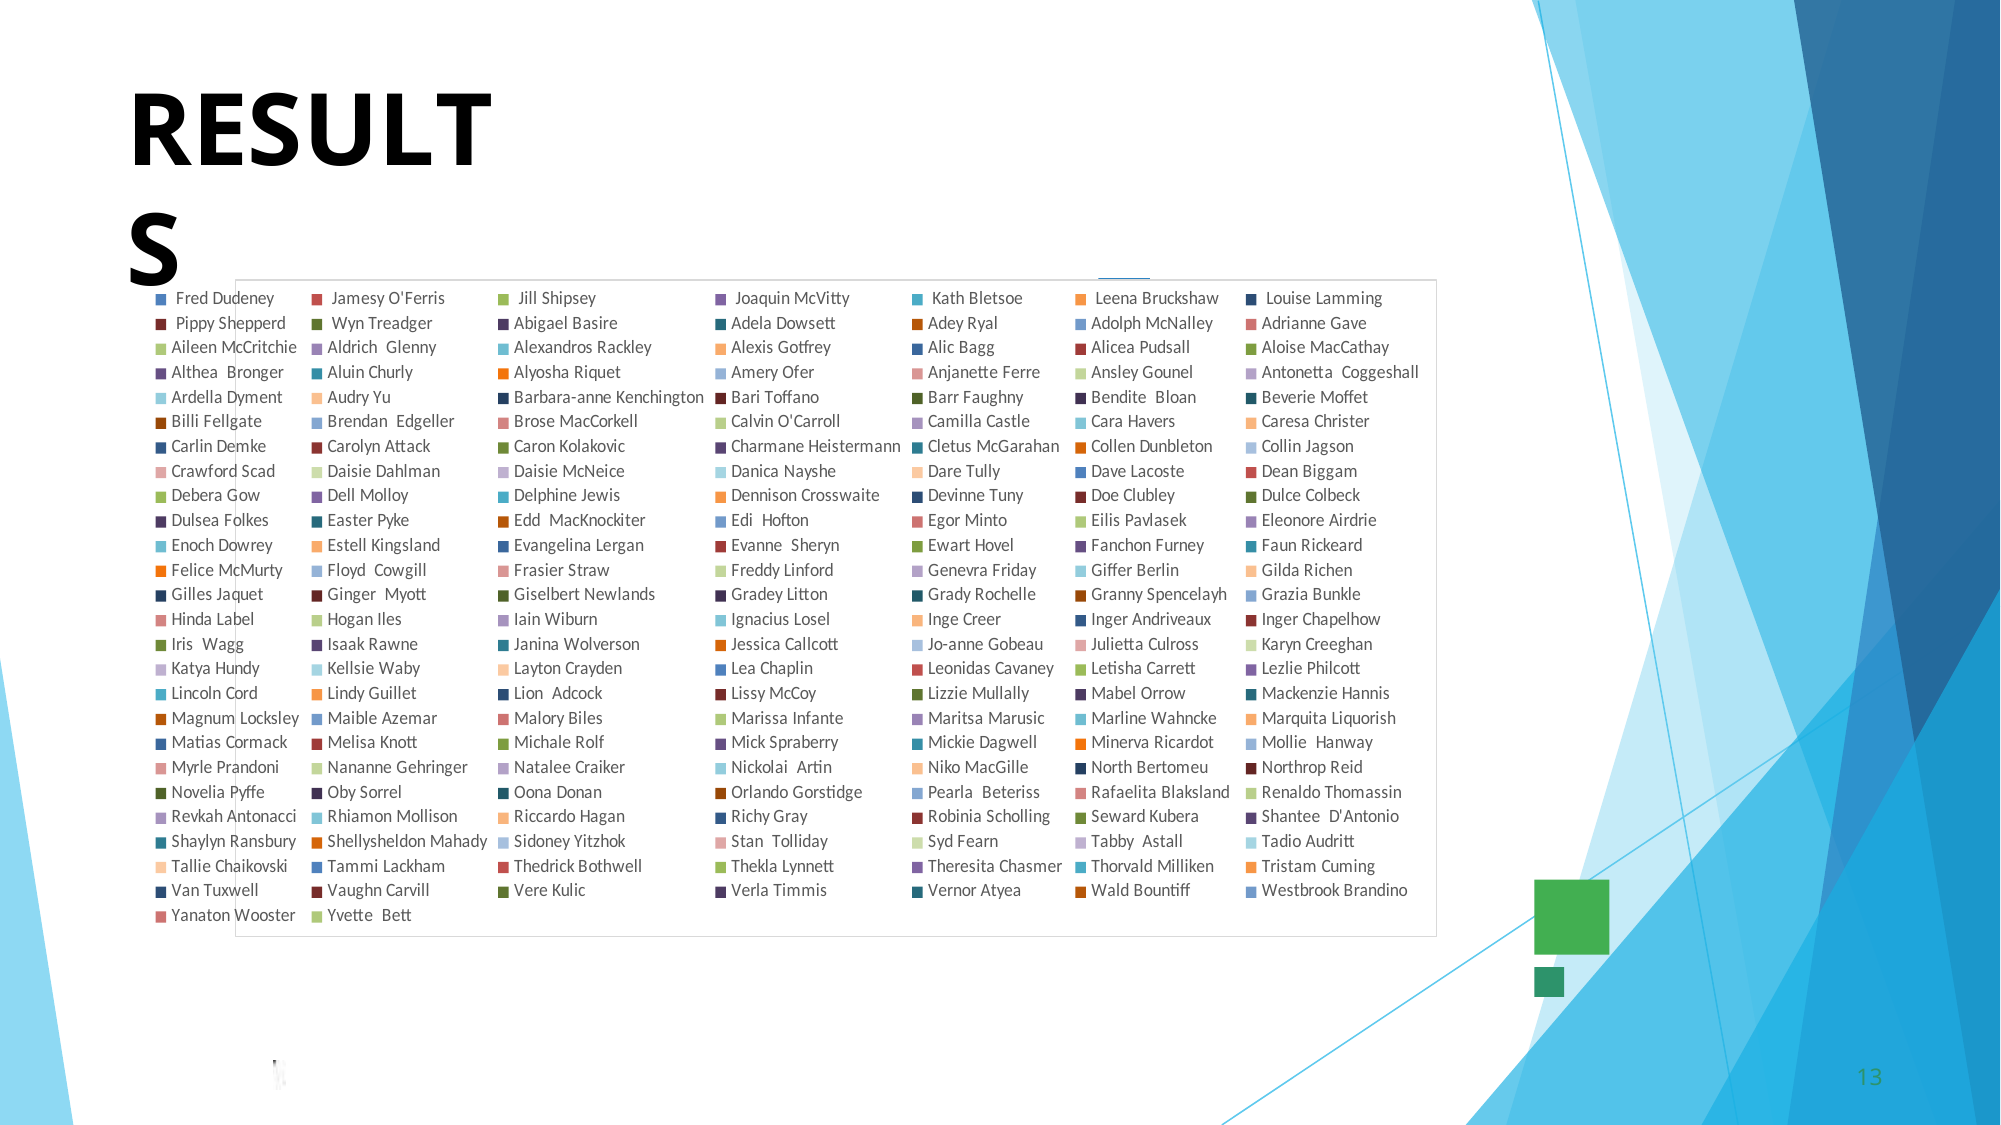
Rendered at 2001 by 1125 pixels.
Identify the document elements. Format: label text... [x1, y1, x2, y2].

text_box 13 [1849, 1061, 1888, 1095]
text_box [1534, 967, 1565, 997]
chart [149, 279, 1438, 938]
title RESULTS [123, 63, 524, 306]
text_box [1534, 879, 1610, 955]
picture [273, 1060, 287, 1091]
